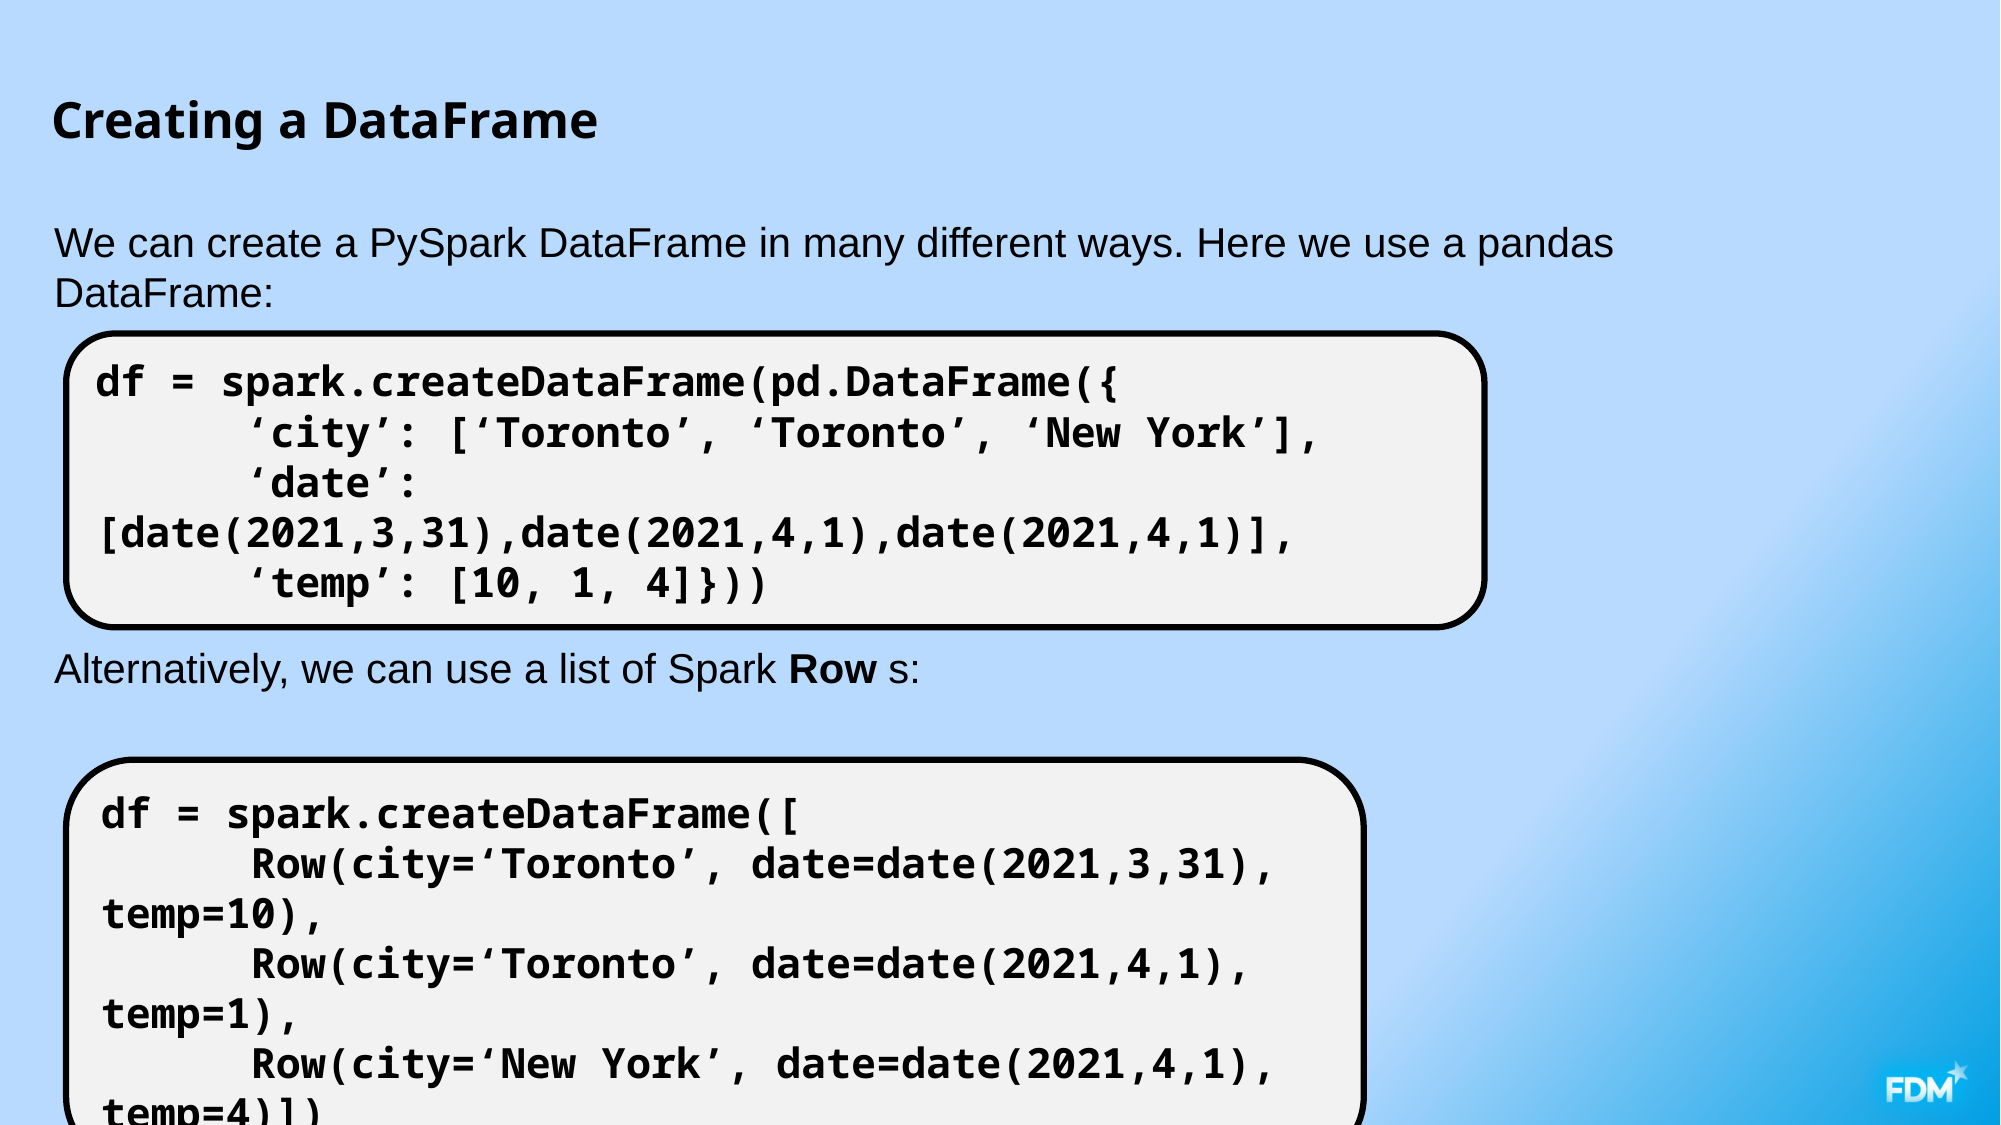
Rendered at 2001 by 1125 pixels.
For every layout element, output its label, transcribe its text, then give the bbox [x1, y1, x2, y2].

text_box df = spark.createDataFrame([ Row(city=‘Toronto’, date=date(2021,3,31), temp=10), Row(city=‘Toronto’, date=date(2021,4,1), temp=1), Row(city=‘New York’, date=date(2021,4,1), temp=4)]) [66, 759, 1364, 1125]
text_box We can create a PySpark DataFrame in many different ways. Here we use a pandas DataFrame: [39, 207, 1859, 323]
text_box Alternatively, we can use a list of Spark Row s: [39, 634, 1663, 699]
picture [1858, 1029, 2000, 1125]
text_box df = spark.createDataFrame(pd.DataFrame({ ‘city’: [‘Toronto’, ‘Toronto’, ‘New York’], ‘date’: [date(2021,3,31),date(2021,4,1),date(2021,4,1)], ‘temp’: [10, 1, 4]})) [66, 333, 1485, 628]
text_box Creating a DataFrame [39, 76, 1879, 159]
